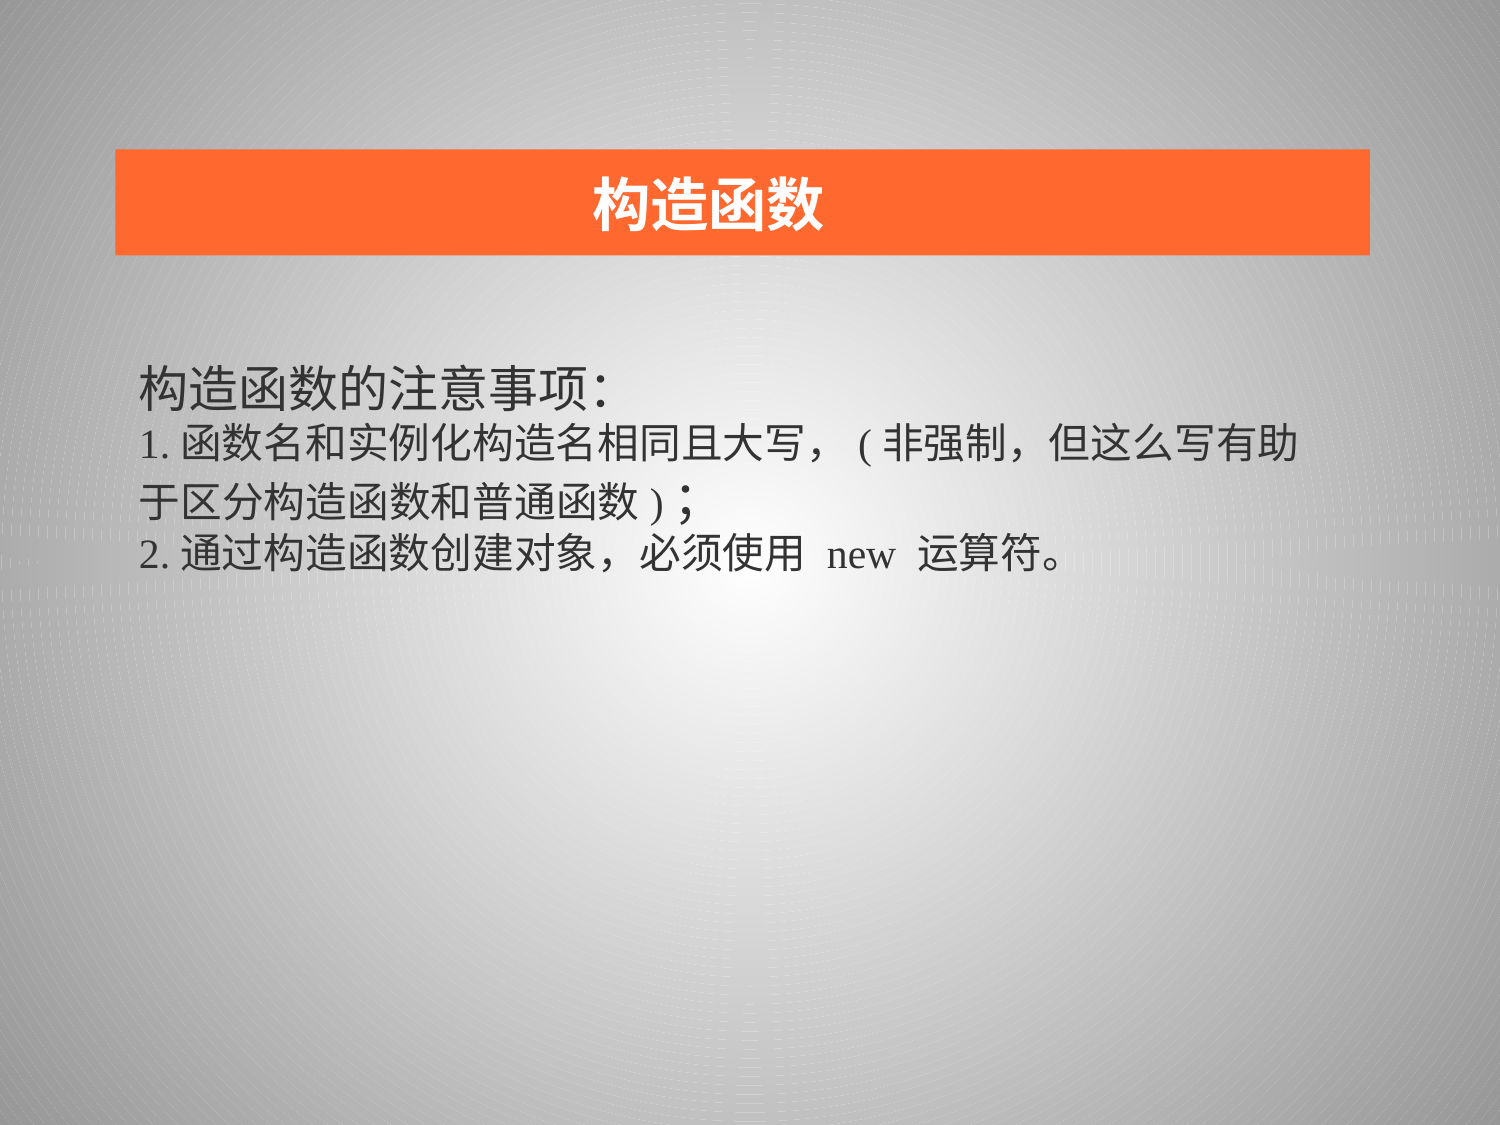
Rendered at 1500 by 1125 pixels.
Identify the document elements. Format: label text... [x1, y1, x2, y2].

text_box 构造函数的注意事项： 1.函数名和实例化构造名相同且大写，(非强制，但这么写有助于区分构造函数和普通函数)； 2.通过构造函数创建对象，必须使用 new 运算符。 [123, 349, 1356, 585]
text_box 构造函数 [419, 160, 1066, 246]
text_box [113, 147, 1372, 258]
